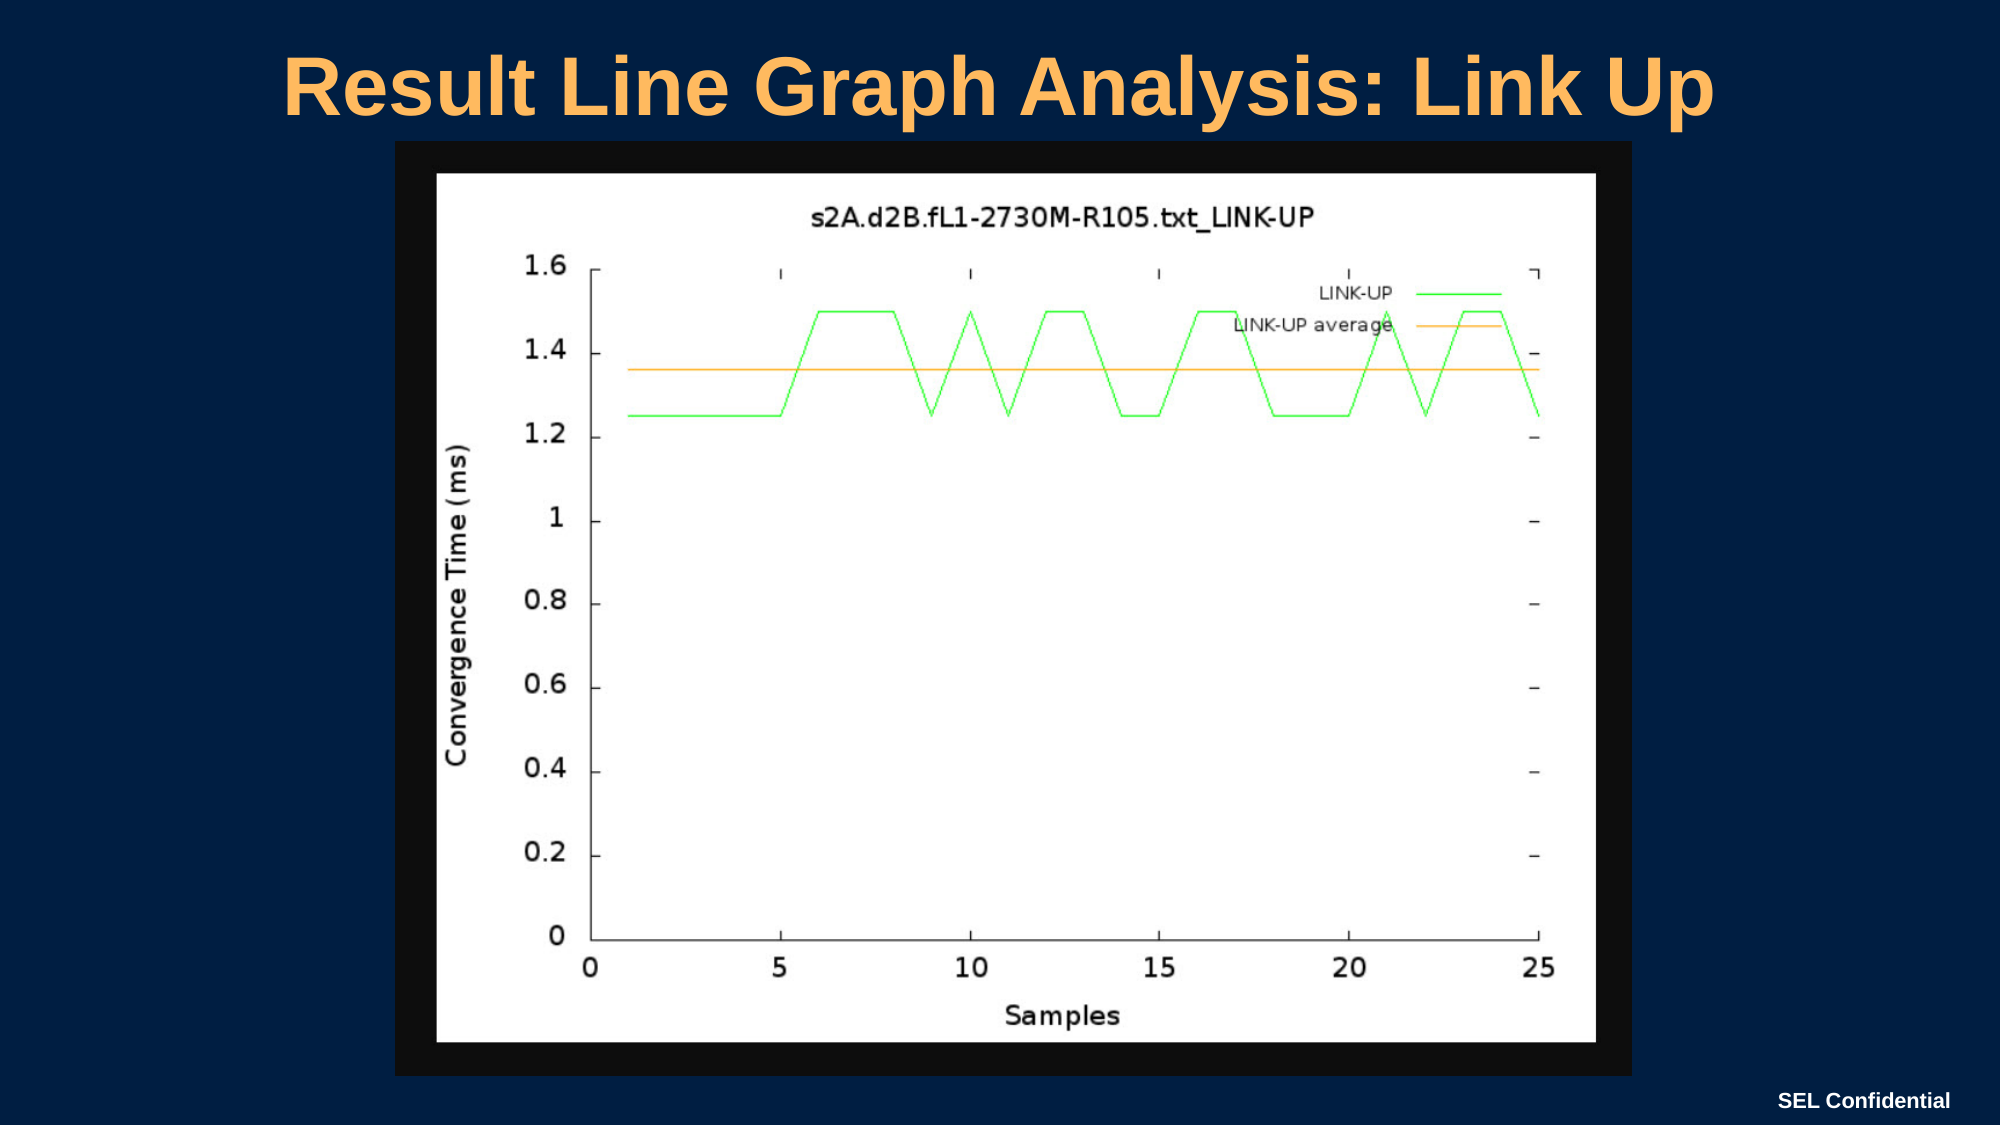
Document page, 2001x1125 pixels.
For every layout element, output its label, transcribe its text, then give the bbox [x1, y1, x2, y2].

title Result Line Graph Analysis: Link Up [50, 24, 1950, 142]
picture [395, 141, 1632, 1077]
